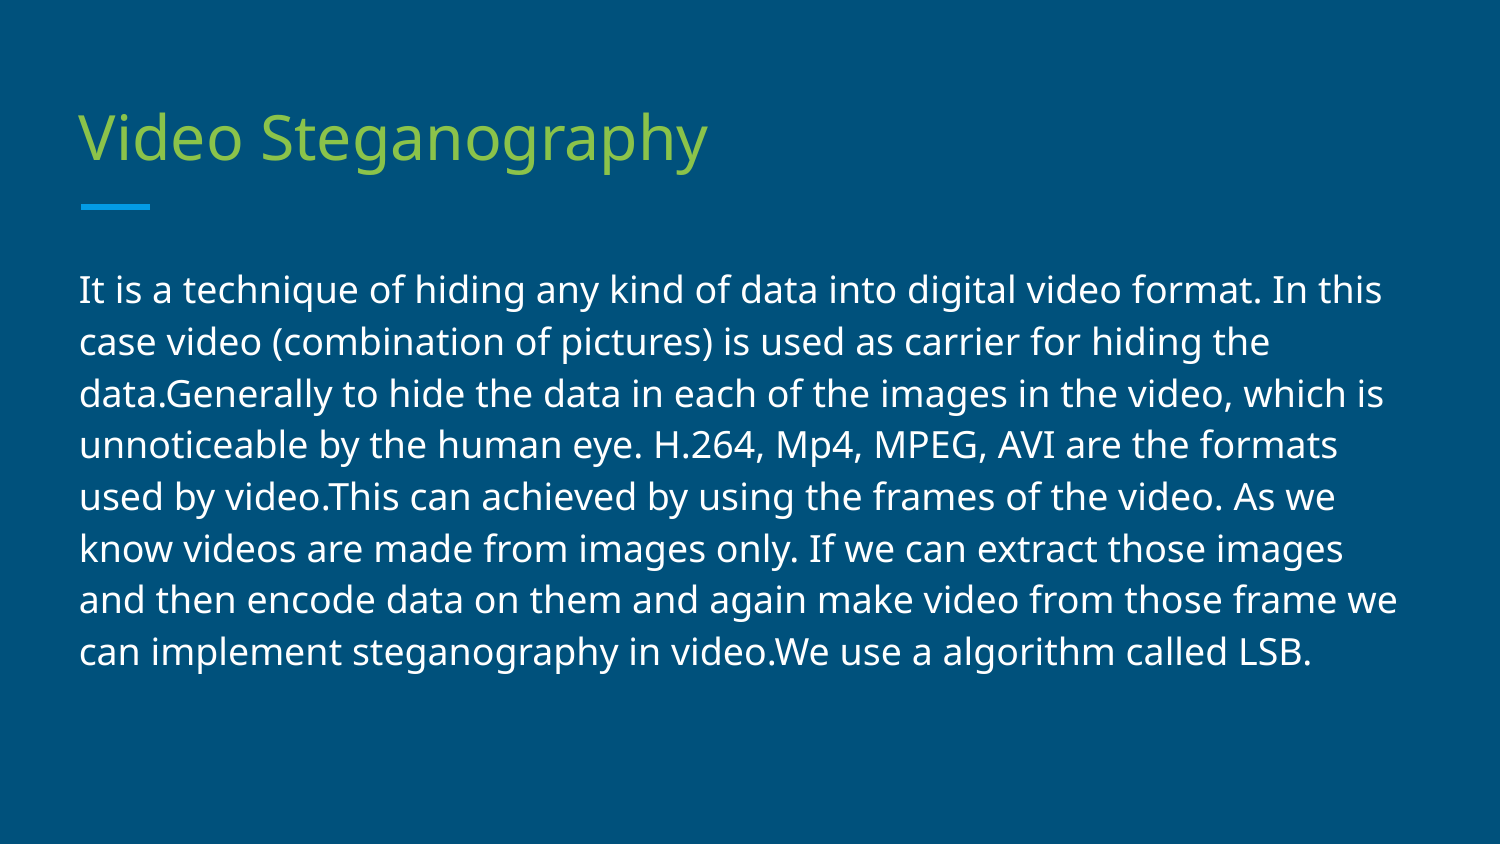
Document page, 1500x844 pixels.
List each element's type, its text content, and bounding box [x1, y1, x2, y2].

title Video Steganography [63, 75, 1437, 188]
list It is a technique of hiding any kind of data into digital video format. In this case video (combination of pictures) is used as carrier for hiding the data.Generally to hide the data in each of the images in the video, which is unnoticeable by the human eye. H.264, Mp4, MPEG, AVI are the formats used by video.This can achieved by using the frames of the video. As we know videos are made from images only. If we can extract those images and then encode data on them and again make video from those frame we can implement steganography in video.We use a algorithm called LSB. [63, 244, 1437, 799]
